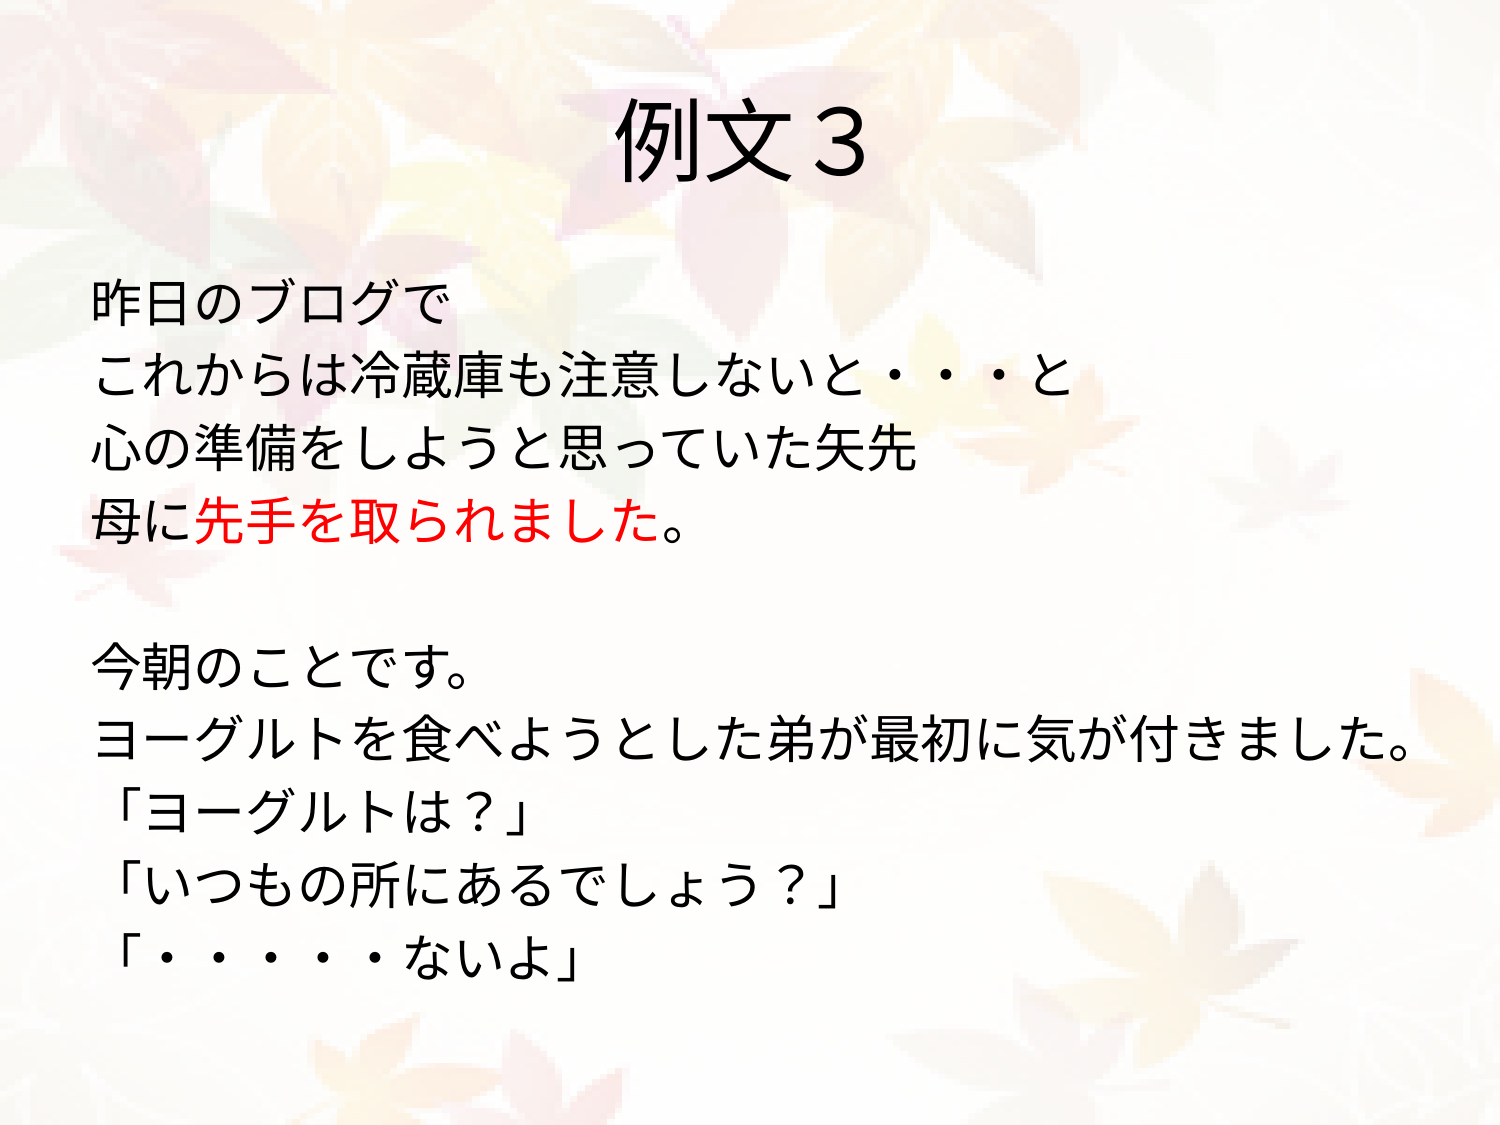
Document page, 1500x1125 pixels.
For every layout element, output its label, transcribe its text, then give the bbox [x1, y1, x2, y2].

list 昨日のブログで これからは冷蔵庫も注意しないと・・・と 心の準備をしようと思っていた矢先 母に先手を取られました。 今朝のことです。 ヨーグルトを食べようとした弟が最初に気が付きました。 「ヨーグルトは？」 「いつもの所にあるでしょう？」 「・・・・・ないよ」 [75, 262, 1425, 1005]
title 例文３ [75, 45, 1425, 233]
